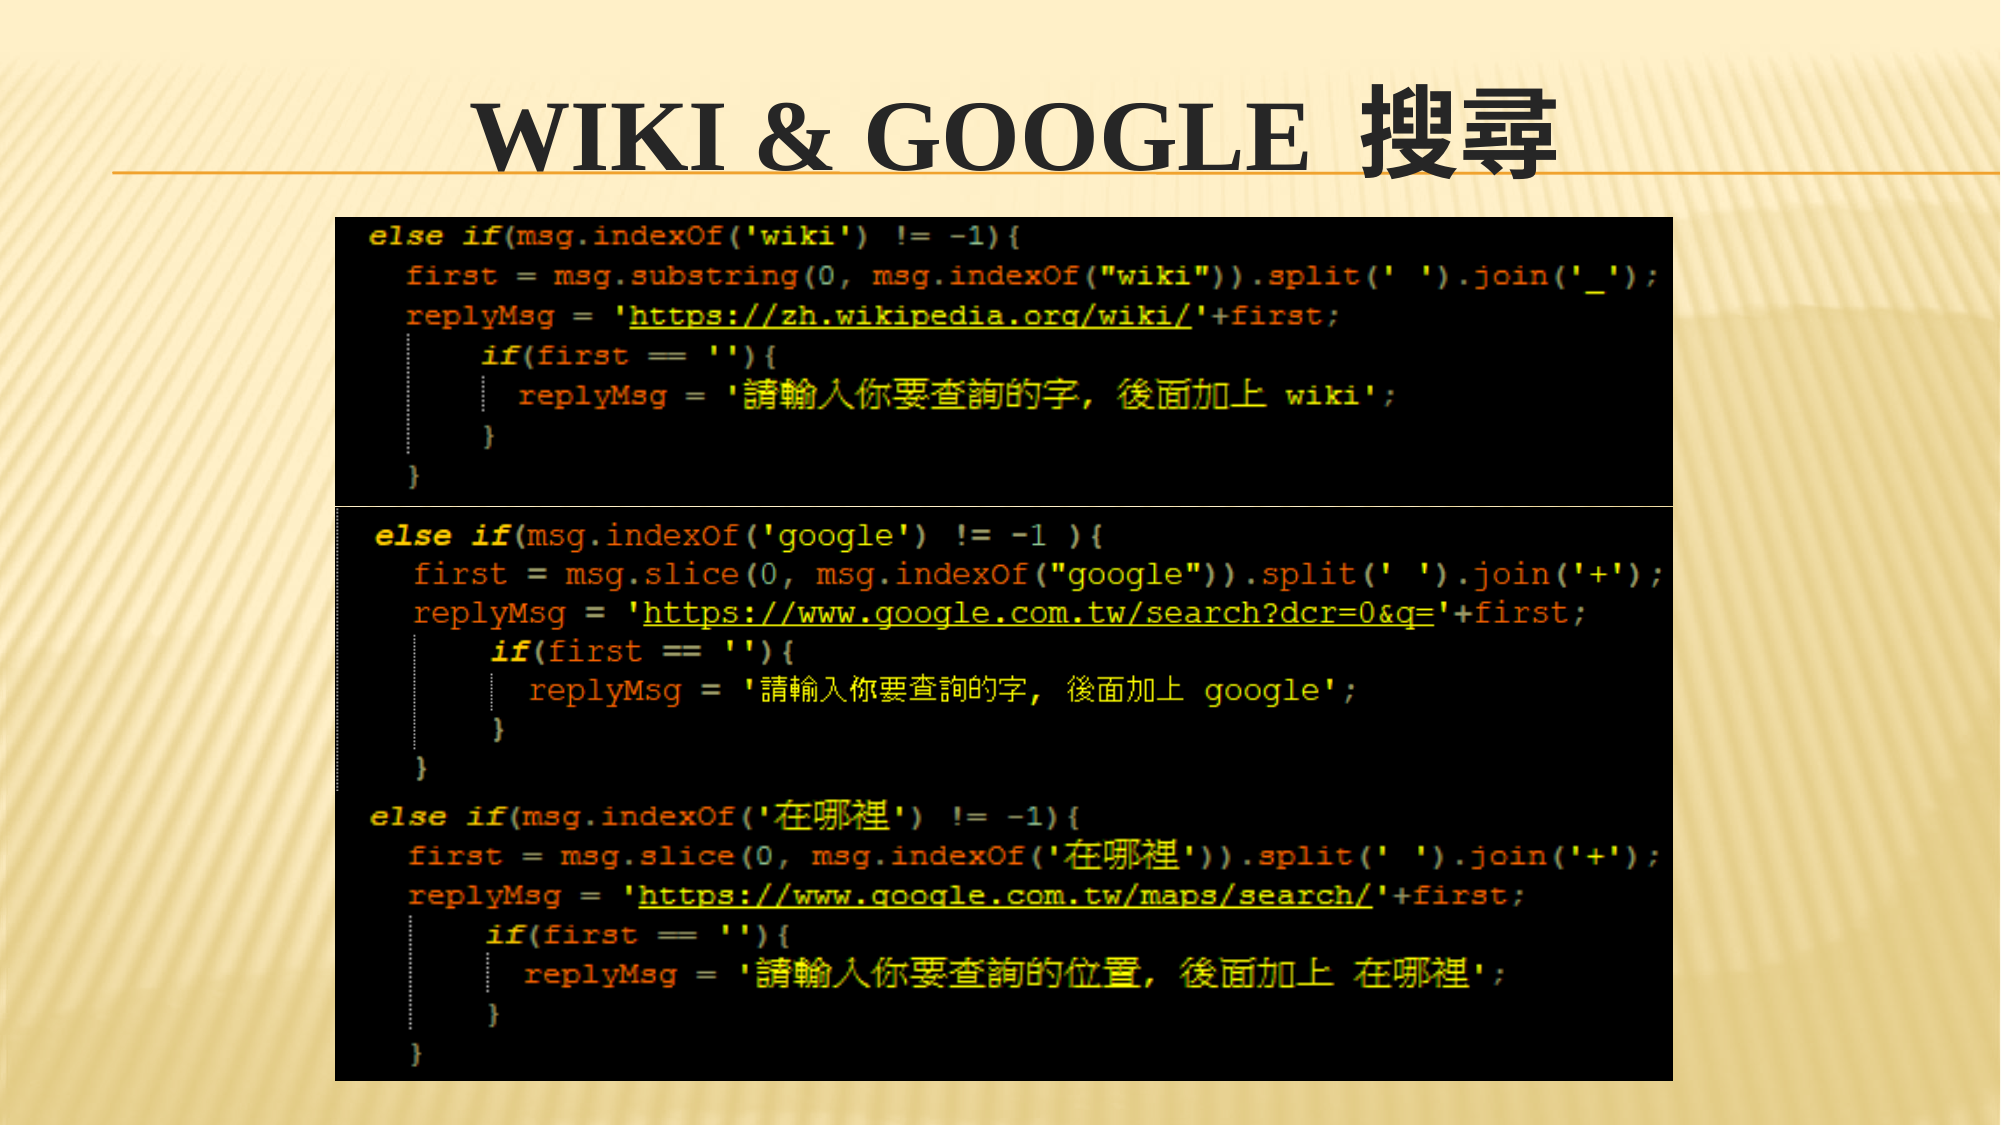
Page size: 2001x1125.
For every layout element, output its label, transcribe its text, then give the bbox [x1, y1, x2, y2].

picture [334, 506, 1674, 1081]
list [335, 217, 1674, 506]
title Wiki & Google 搜尋 [65, 61, 1966, 199]
